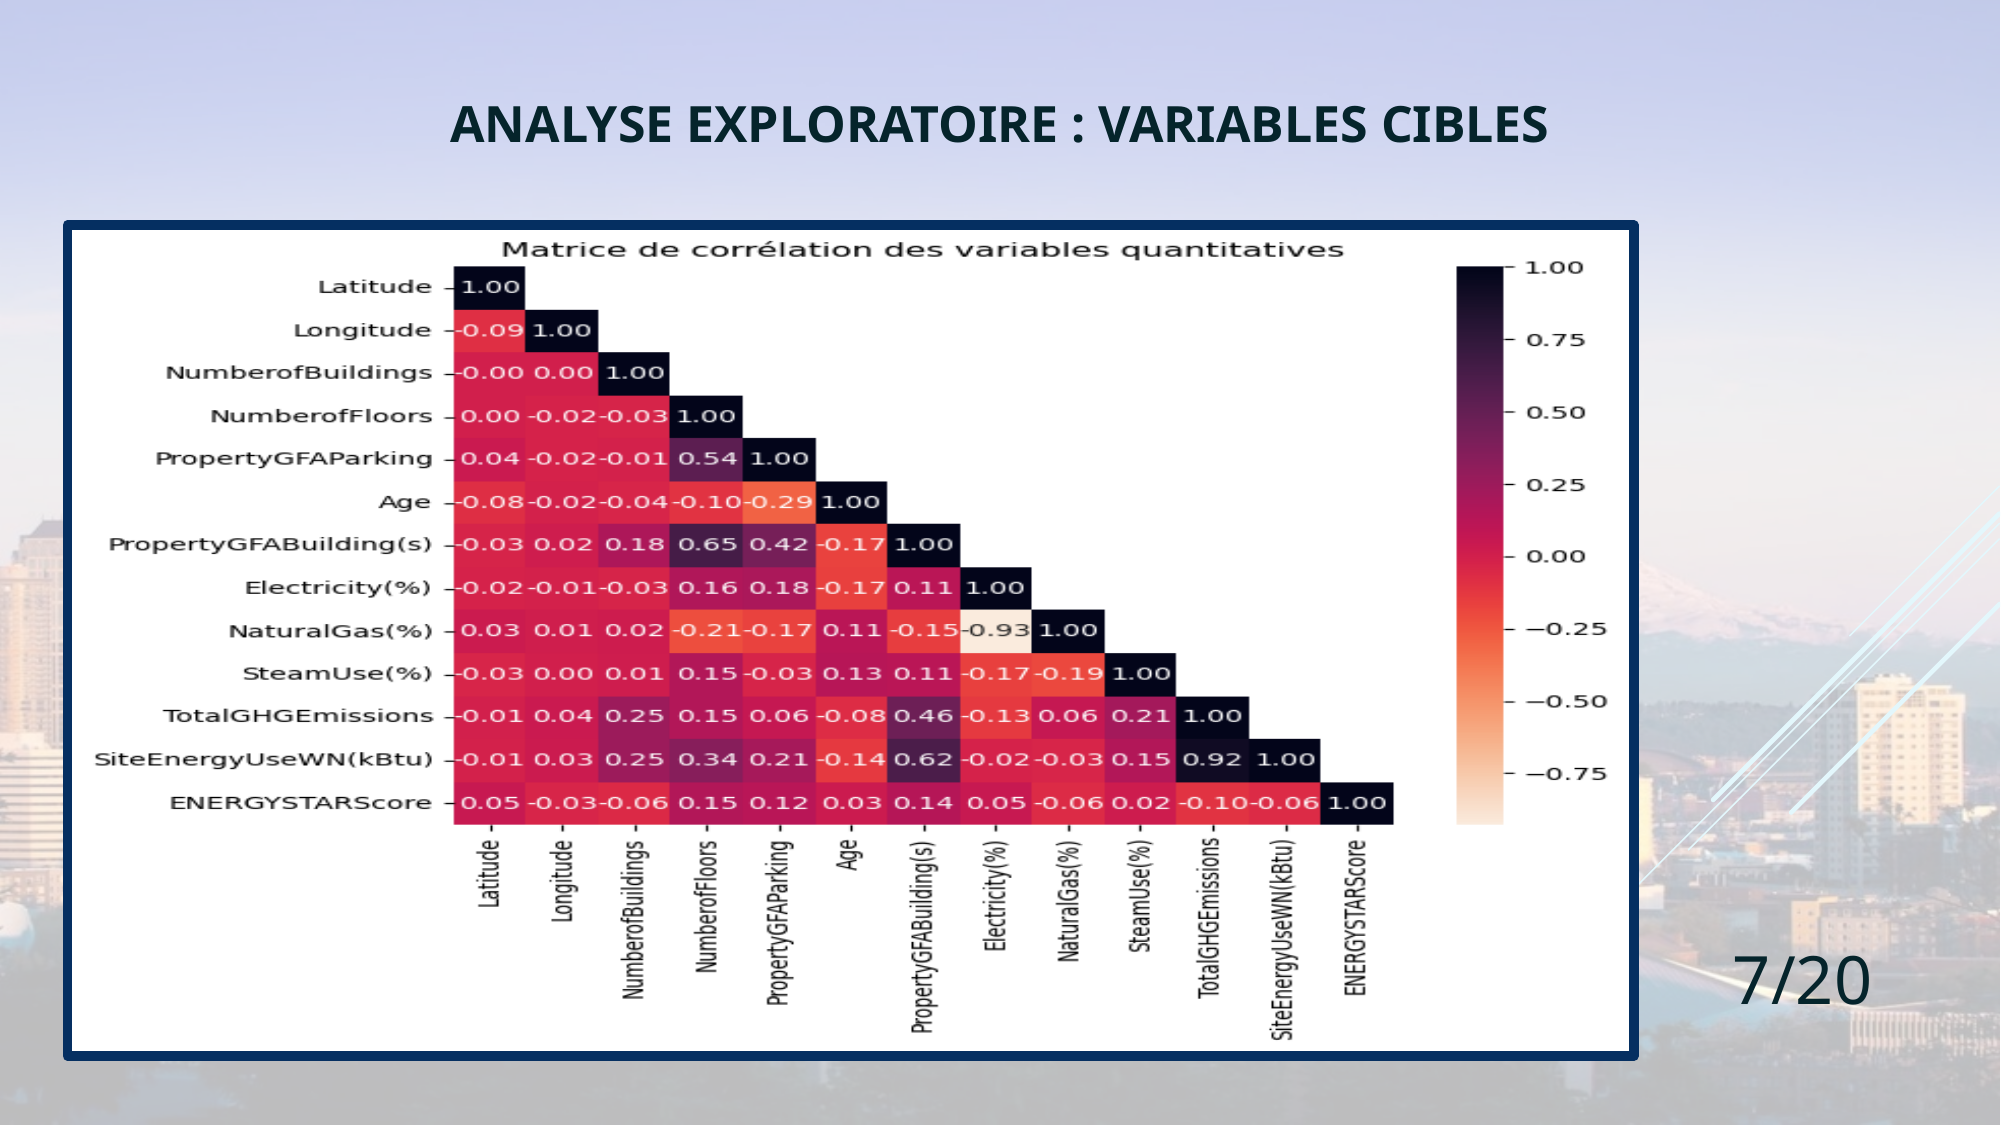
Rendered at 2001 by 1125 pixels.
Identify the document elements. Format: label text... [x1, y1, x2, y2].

picture [71, 229, 1630, 1052]
title Analyse Exploratoire : VARIABLES CIBLES [0, 73, 2000, 172]
slide_number 7/20 [1700, 915, 1888, 1025]
